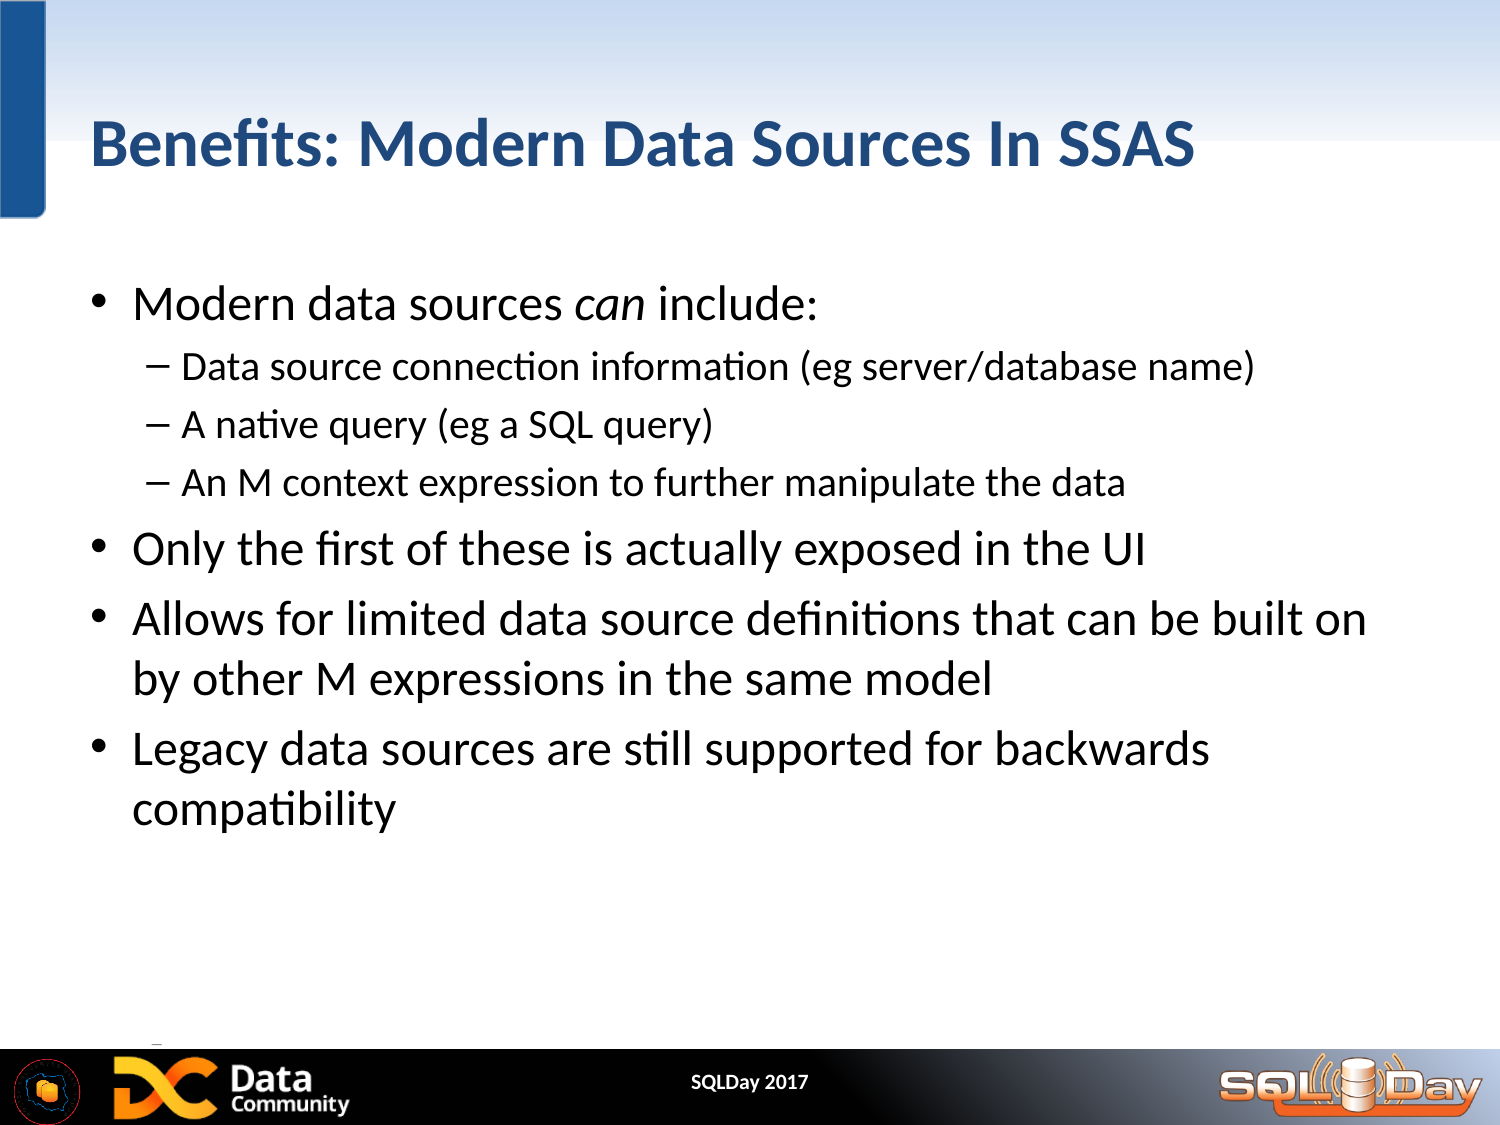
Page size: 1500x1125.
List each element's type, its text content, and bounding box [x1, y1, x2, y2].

picture [92, 1044, 378, 1125]
picture [0, 0, 46, 219]
picture [12, 1057, 81, 1125]
picture [1219, 1053, 1483, 1117]
list Modern data sources can include: Data source connection information (eg server/database name) A native query (eg a SQL query) An M context expression to further manipulate the data Only the first of these is actually exposed in the UI Allows for limited data source definitions that can be built on by other M expressions in the same model Legacy data sources are still supported for backwards compatibility [75, 262, 1425, 1005]
title Benefits: Modern Data Sources In SSAS [75, 45, 1425, 233]
